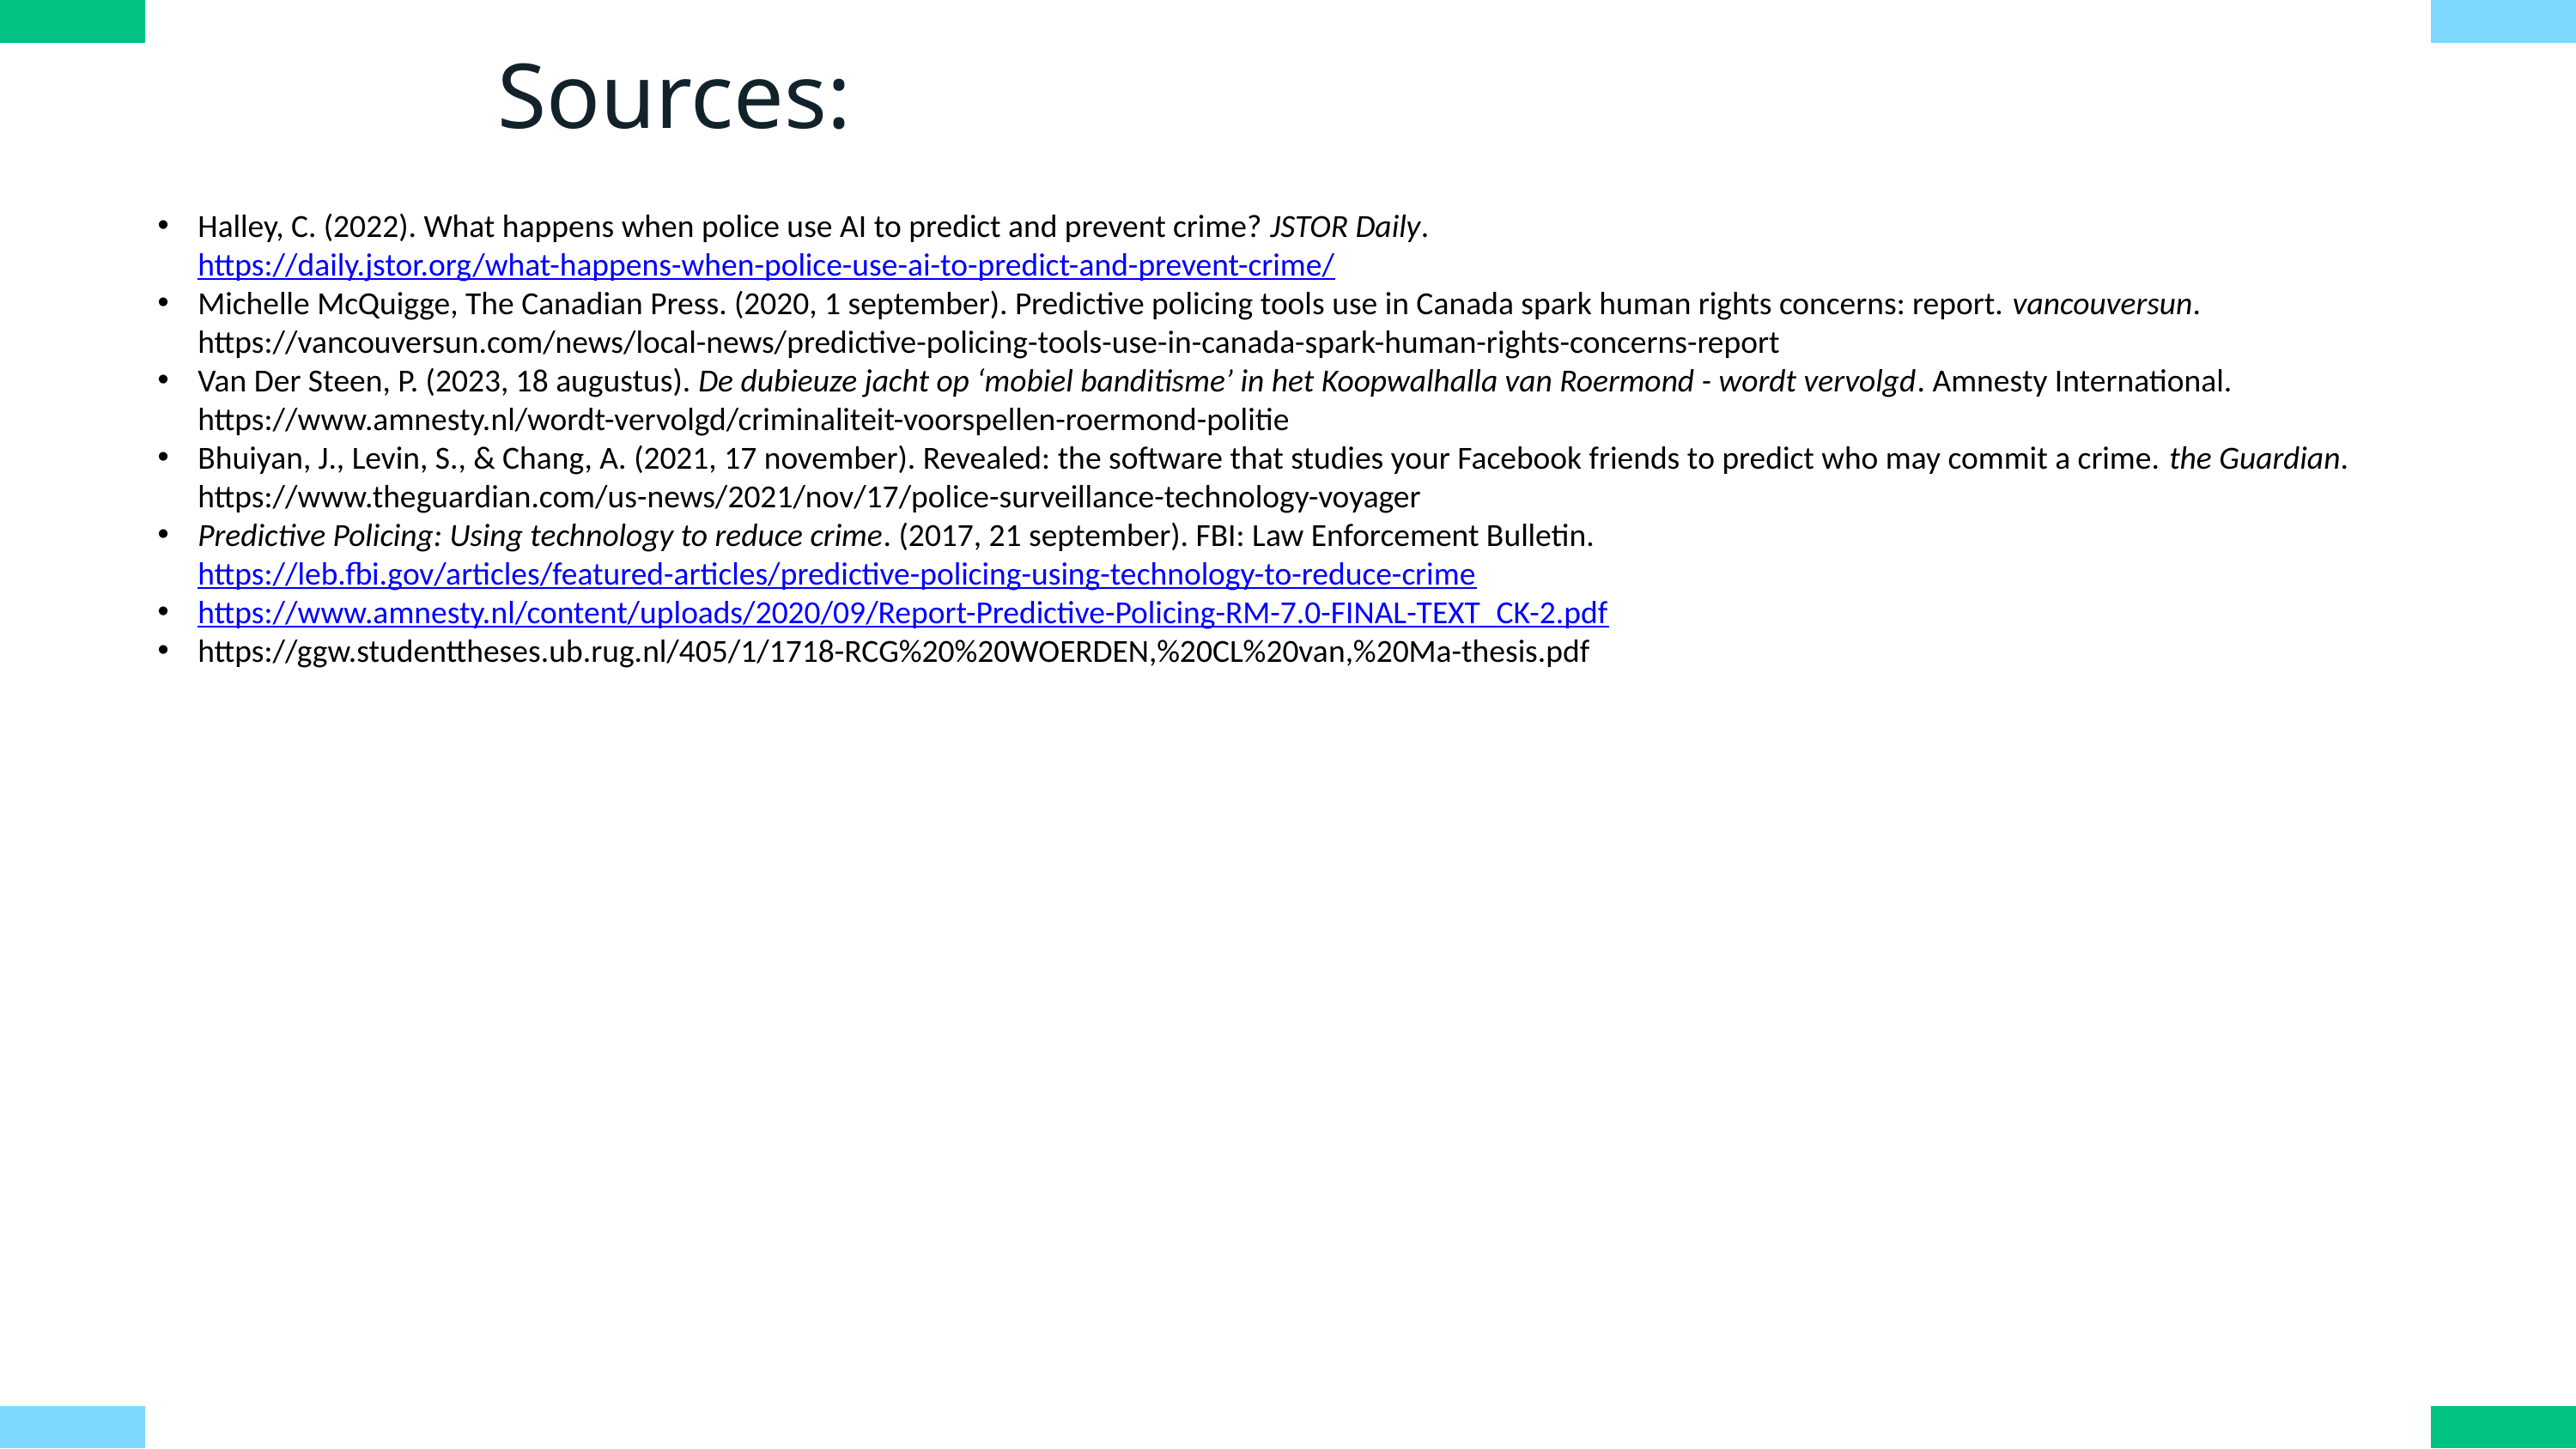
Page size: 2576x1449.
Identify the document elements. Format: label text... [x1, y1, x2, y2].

text_box Sources: [261, 42, 1088, 147]
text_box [0, 1405, 145, 1449]
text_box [0, 0, 145, 43]
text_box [2430, 1405, 2576, 1449]
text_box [2430, 0, 2576, 43]
text_box Halley, C. (2022). What happens when police use AI to predict and prevent crime? JSTOR Daily. https://daily.jstor.org/what-happens-when-police-use-ai-to-predict-and-prevent-crime/ Michelle McQuigge, The Canadian Press. (2020, 1 september). Predictive policing tools use in Canada spark human rights concerns: report. vancouversun. https://vancouversun.com/news/local-news/predictive-policing-tools-use-in-canada-spark-human-rights-concerns-report Van Der Steen, P. (2023, 18 augustus). De dubieuze jacht op ‘mobiel banditisme’ in het Koopwalhalla van Roermond - wordt vervolgd. Amnesty International. https://www.amnesty.nl/wordt-vervolgd/criminaliteit-voorspellen-roermond-politie Bhuiyan, J., Levin, S., & Chang, A. (2021, 17 november). Revealed: the software that studies your Facebook friends to predict who may commit a crime. the Guardian. https://www.theguardian.com/us-news/2021/nov/17/police-surveillance-technology-voyager Predictive Policing: Using technology to reduce crime. (2017, 21 september). FBI: Law Enforcement Bulletin. https://leb.fbi.gov/articles/featured-articles/predictive-policing-using-technology-to-reduce-crime https://www.amnesty.nl/content/uploads/2020/09/Report-Predictive-Policing-RM-7.0-FINAL-TEXT_CK-2.pdf https://ggw.studenttheses.ub.rug.nl/405/1/1718-RCG%20%20WOERDEN,%20CL%20van,%20Ma-thesis.pdf [144, 198, 2432, 752]
